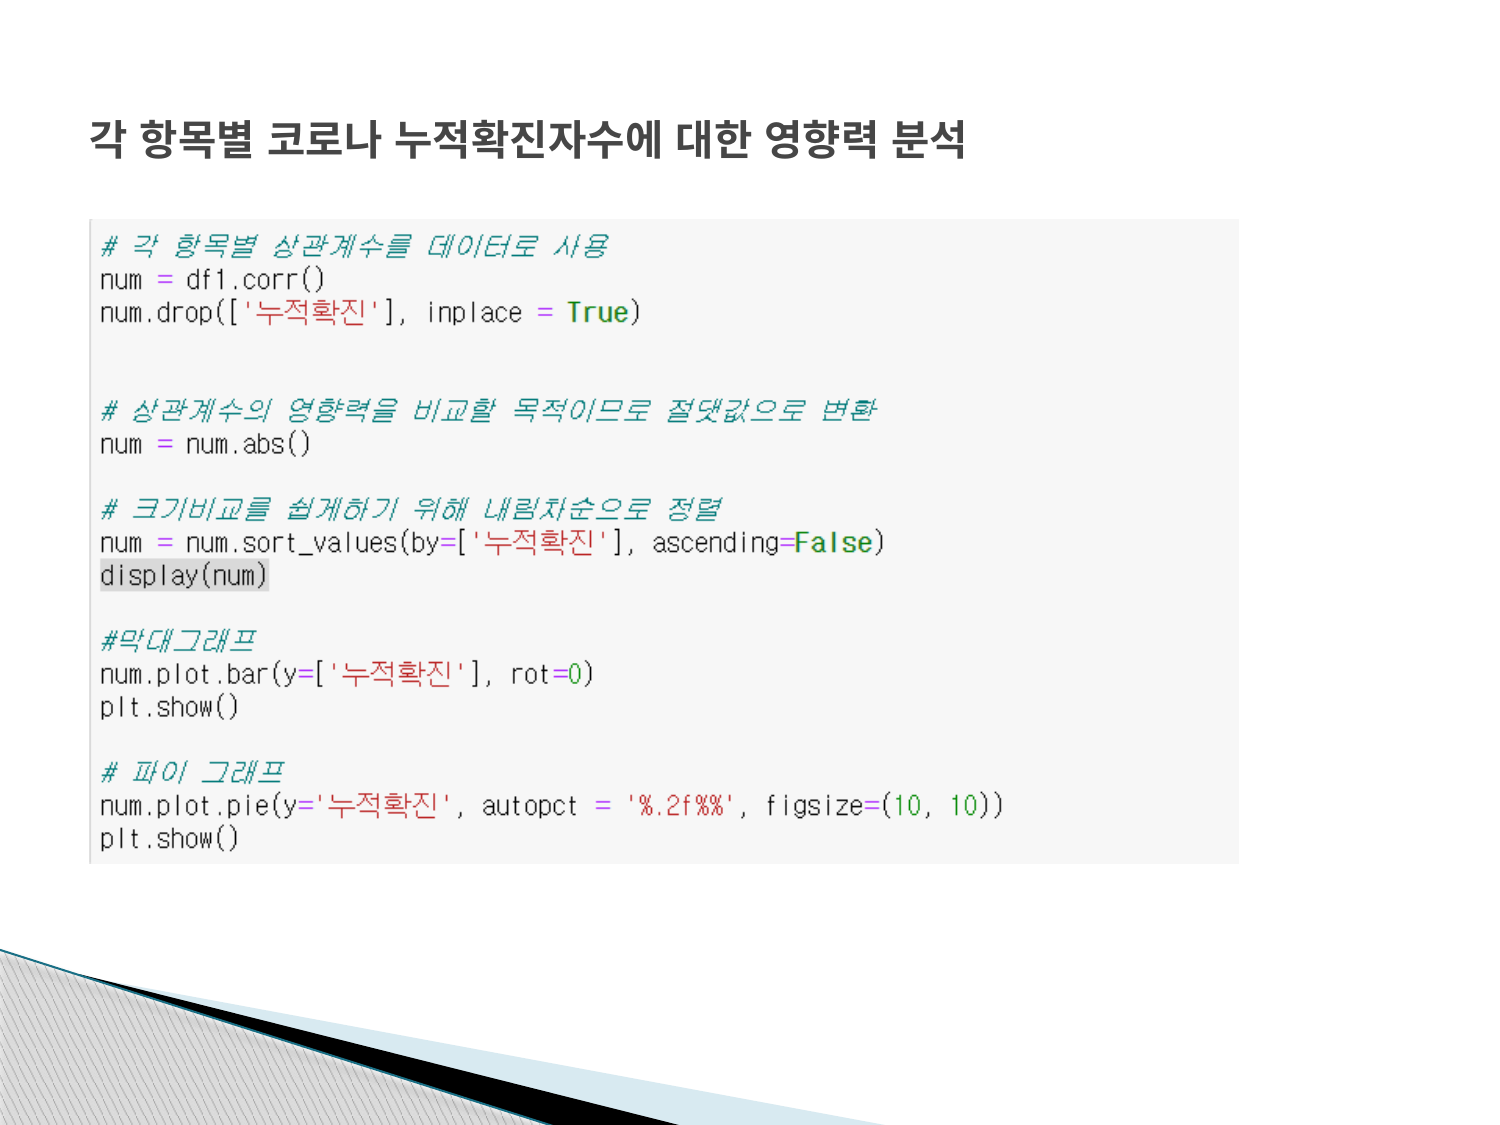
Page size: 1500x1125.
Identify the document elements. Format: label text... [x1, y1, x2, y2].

picture [88, 219, 1239, 864]
title 각 항목별 코로나 누적확진자수에 대한 영향력 분석 [75, 45, 1425, 233]
